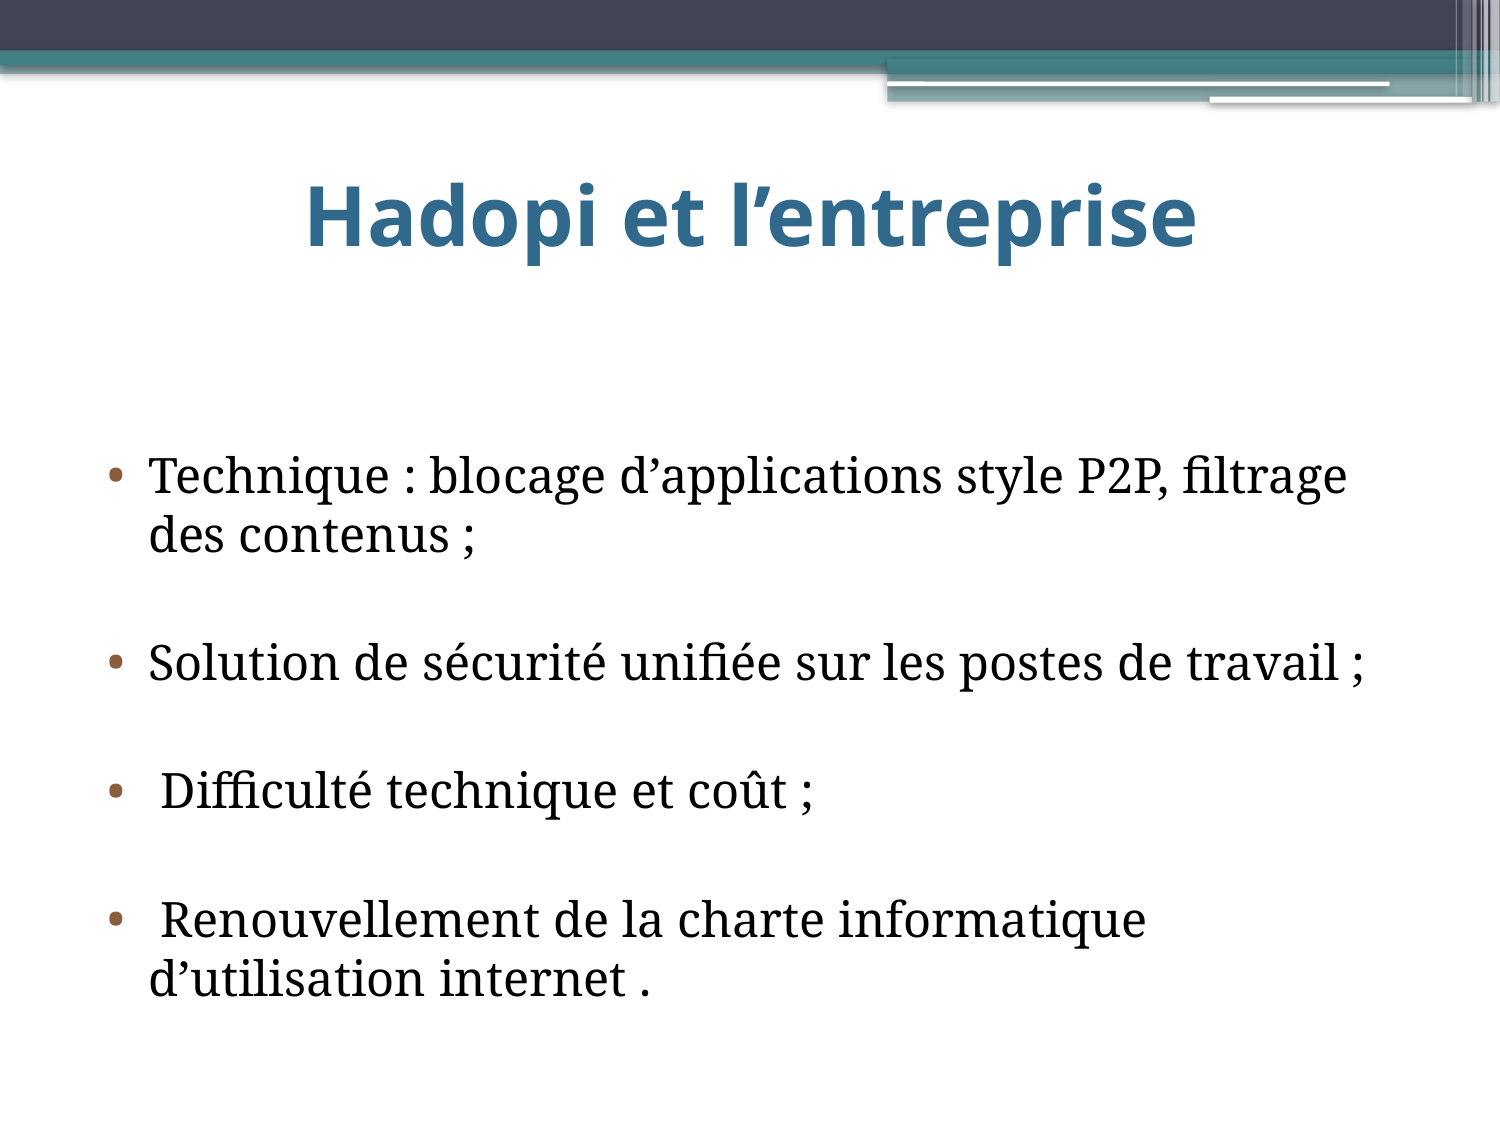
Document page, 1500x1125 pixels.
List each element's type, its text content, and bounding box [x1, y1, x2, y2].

title Hadopi et l’entreprise [76, 125, 1427, 301]
list Technique : blocage d’applications style P2P, filtrage des contenus ; Solution de sécurité unifiée sur les postes de travail ; Difficulté technique et coût ; Renouvellement de la charte informatique d’utilisation internet . [75, 368, 1425, 1079]
